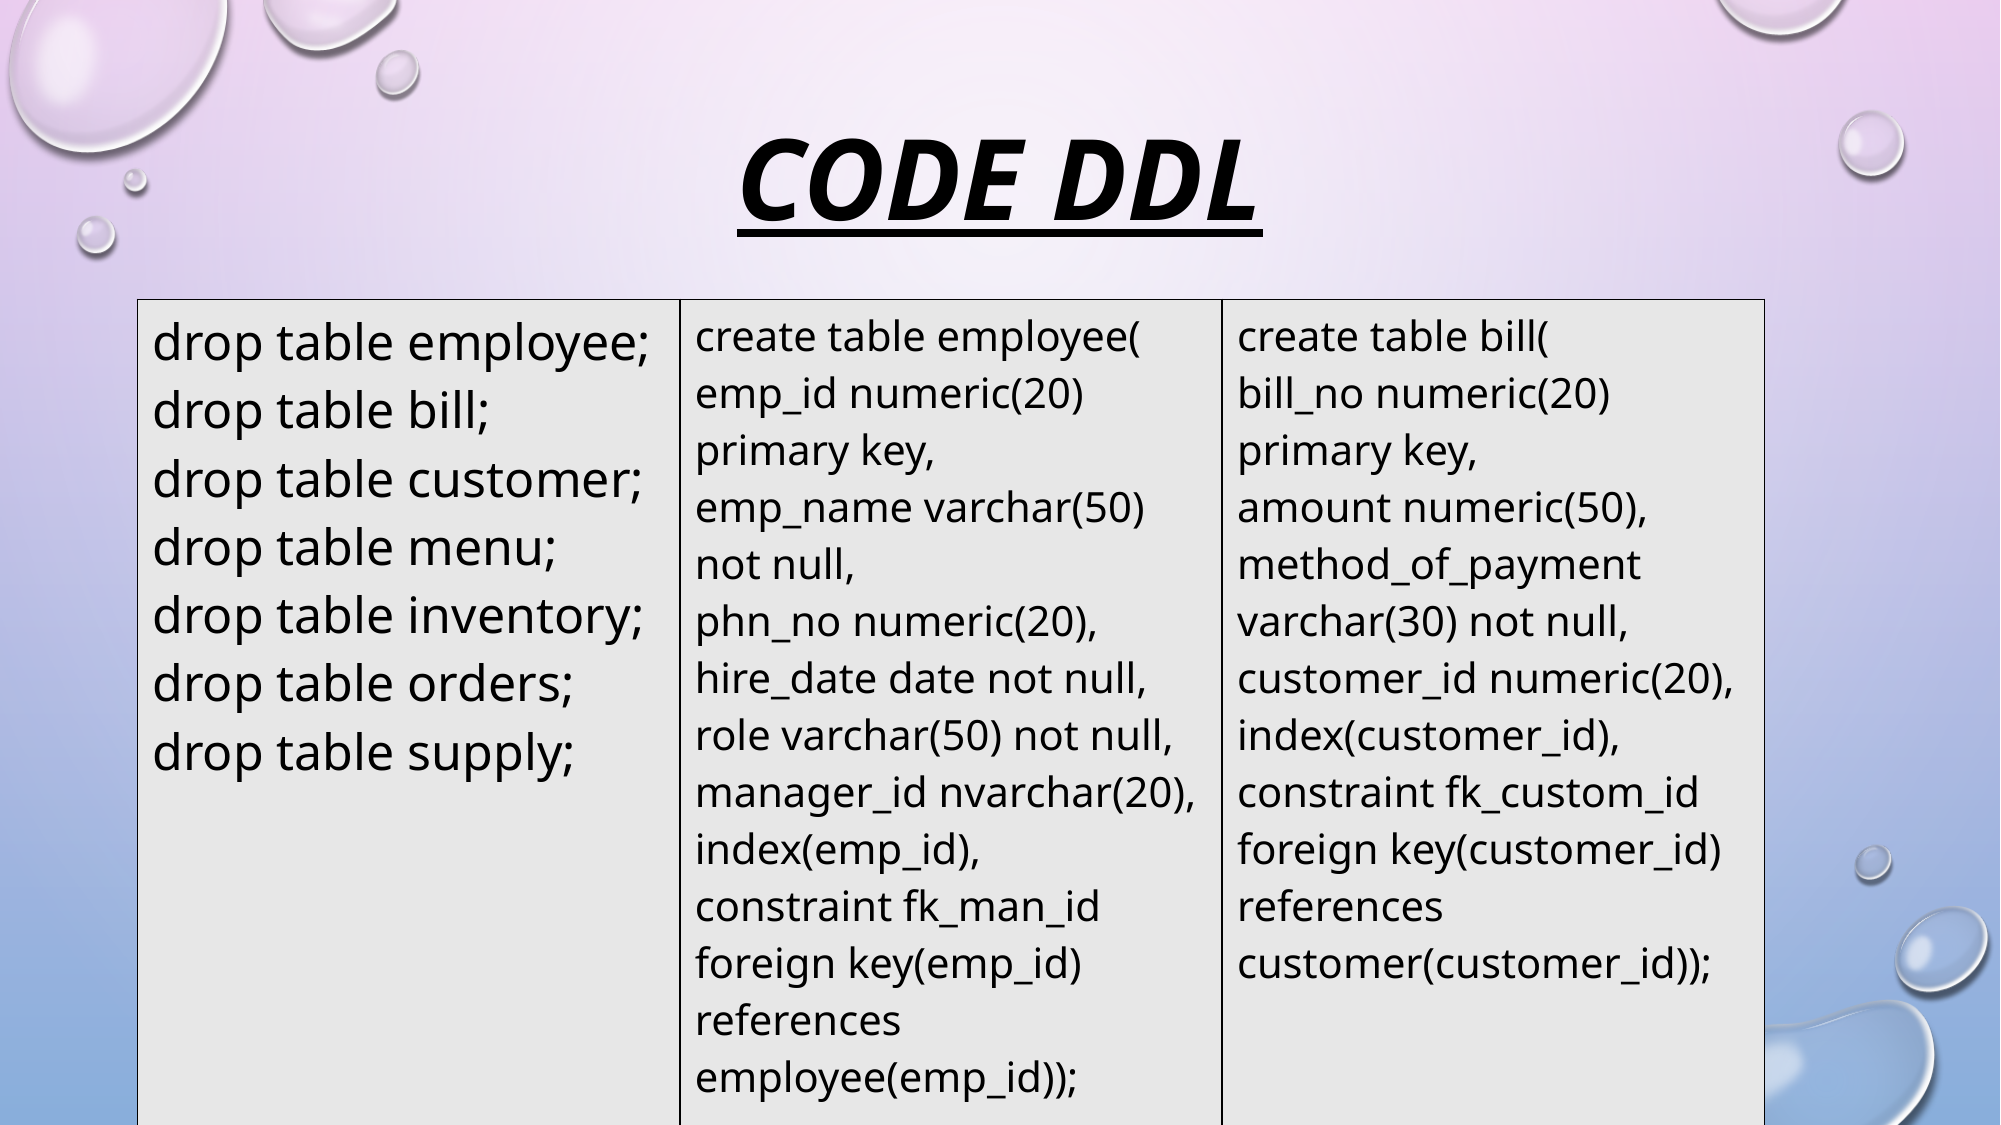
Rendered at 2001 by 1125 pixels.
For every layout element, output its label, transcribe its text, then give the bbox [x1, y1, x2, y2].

list [1012, 299, 1438, 1014]
picture [0, 0, 2000, 1125]
table_header create table employee( emp_id numeric(20) primary key, emp_name varchar(50) not null, phn_no numeric(20), hire_date date not null, role varchar(50) not null, manager_id nvarchar(20), index(emp_id), constraint fk_man_id foreign key(emp_id) references employee(emp_id)); [681, 300, 1221, 1125]
table_header create table bill( bill_no numeric(20) primary key, amount numeric(50), method_of_payment varchar(30) not null, customer_id numeric(20), index(customer_id), constraint fk_custom_id foreign key(customer_id) references customer(customer_id)); [1223, 300, 1764, 1125]
title Code DDL [149, 53, 1851, 316]
table_header drop table employee; drop table bill; drop table customer; drop table menu; drop table inventory; drop table orders; drop table supply; [138, 300, 679, 1125]
